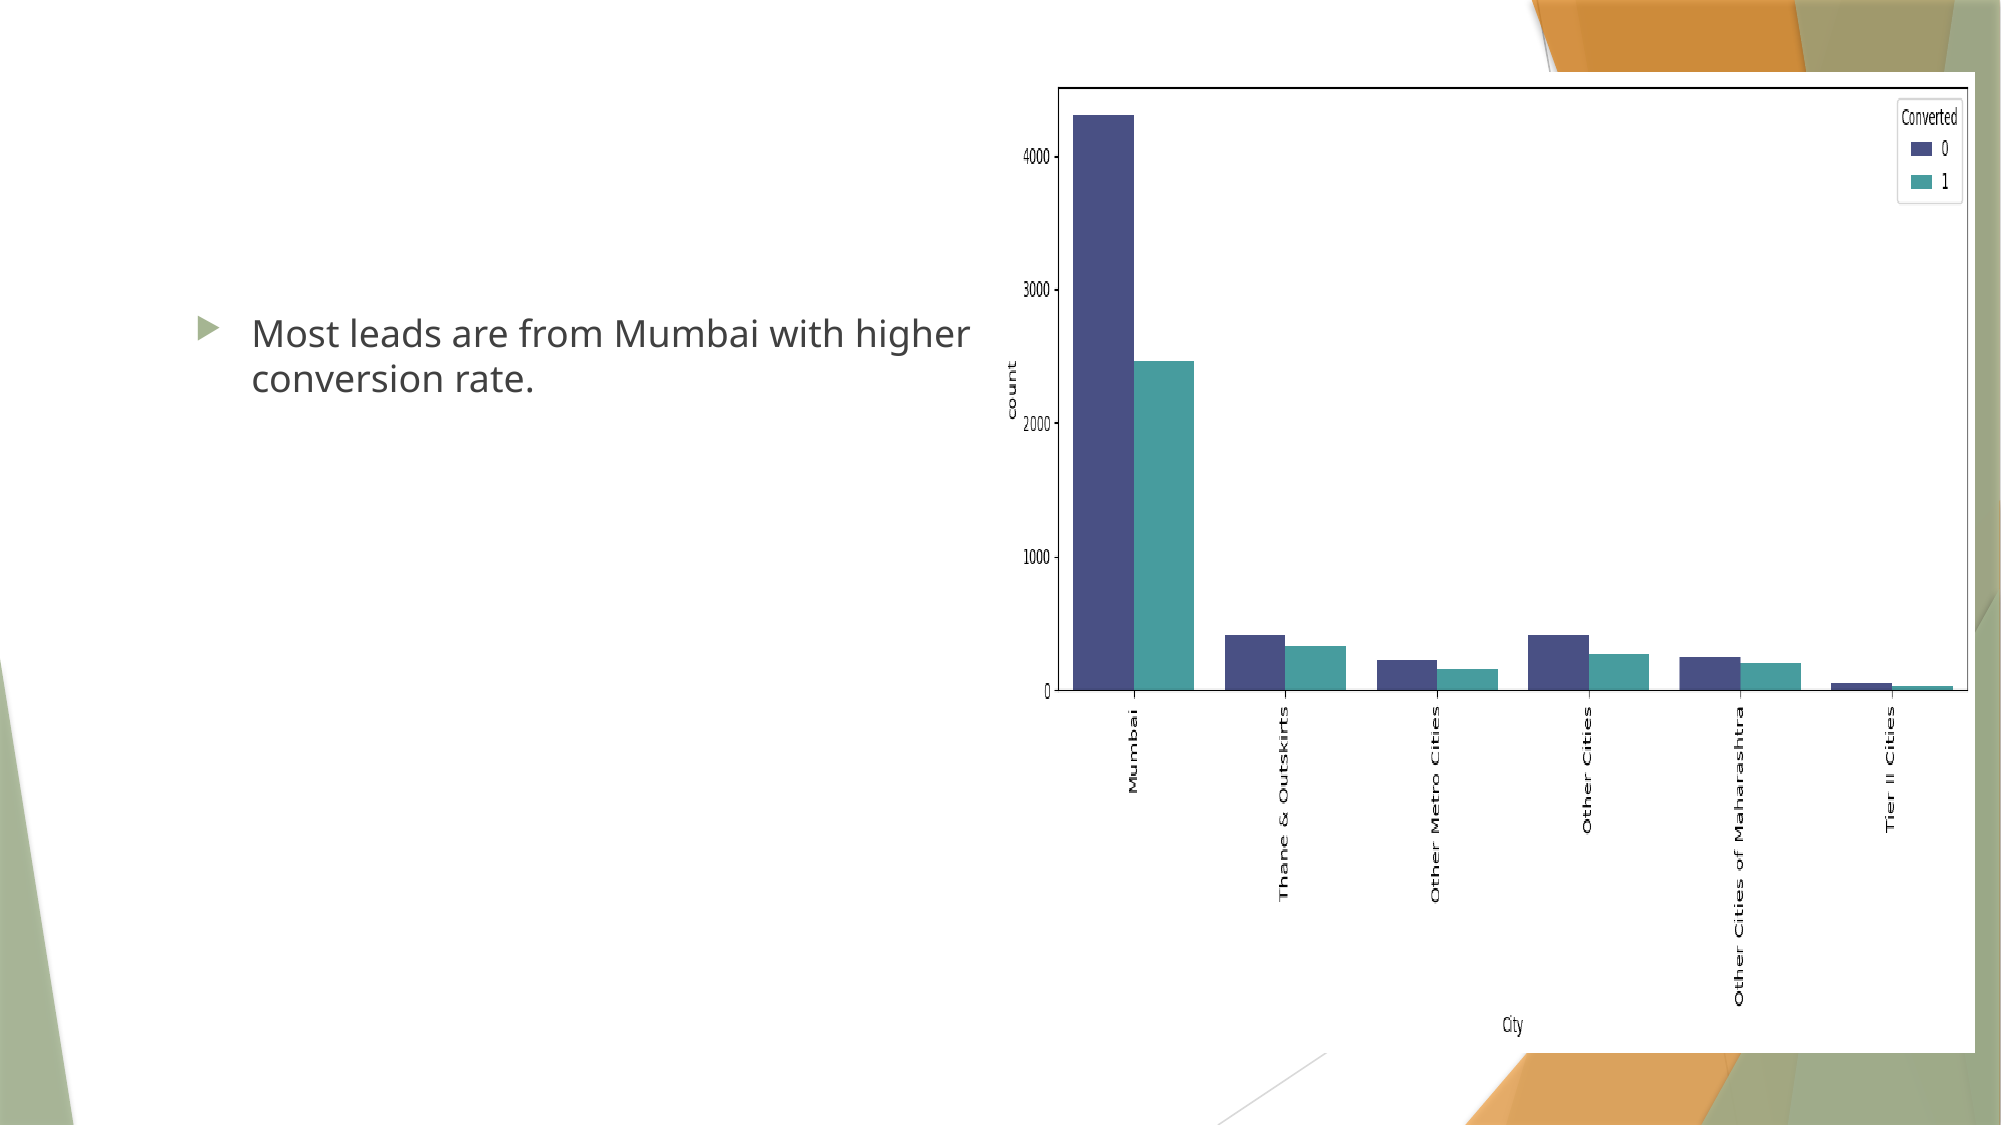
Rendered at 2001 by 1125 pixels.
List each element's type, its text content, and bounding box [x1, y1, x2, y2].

list Most leads are from Mumbai with higher conversion rate. [180, 302, 994, 963]
picture [999, 72, 1975, 1053]
